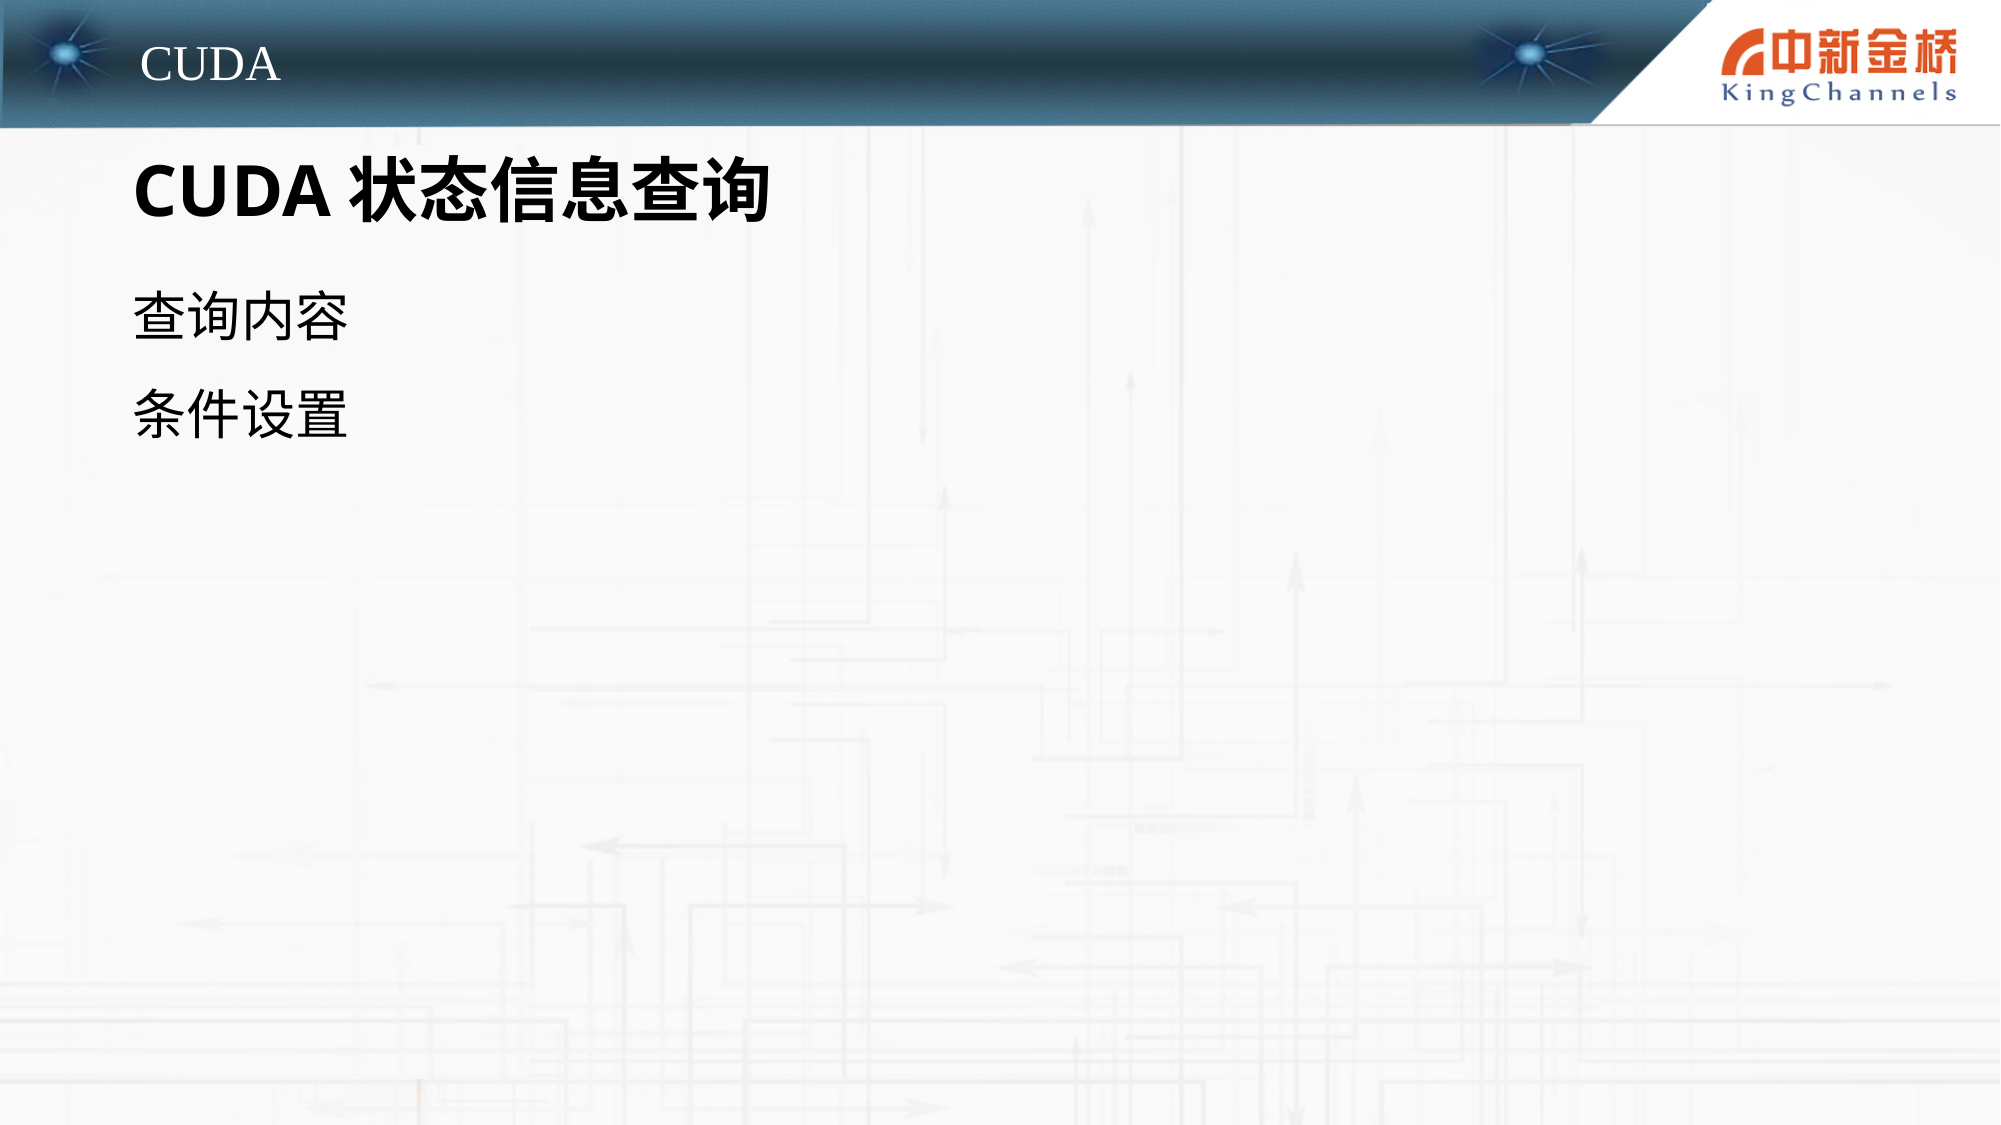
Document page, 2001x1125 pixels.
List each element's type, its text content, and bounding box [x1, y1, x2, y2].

picture [0, 0, 2001, 1125]
text_box CUDA状态信息查询 [117, 138, 1898, 238]
text_box 查询内容 条件设置 [117, 242, 1898, 453]
